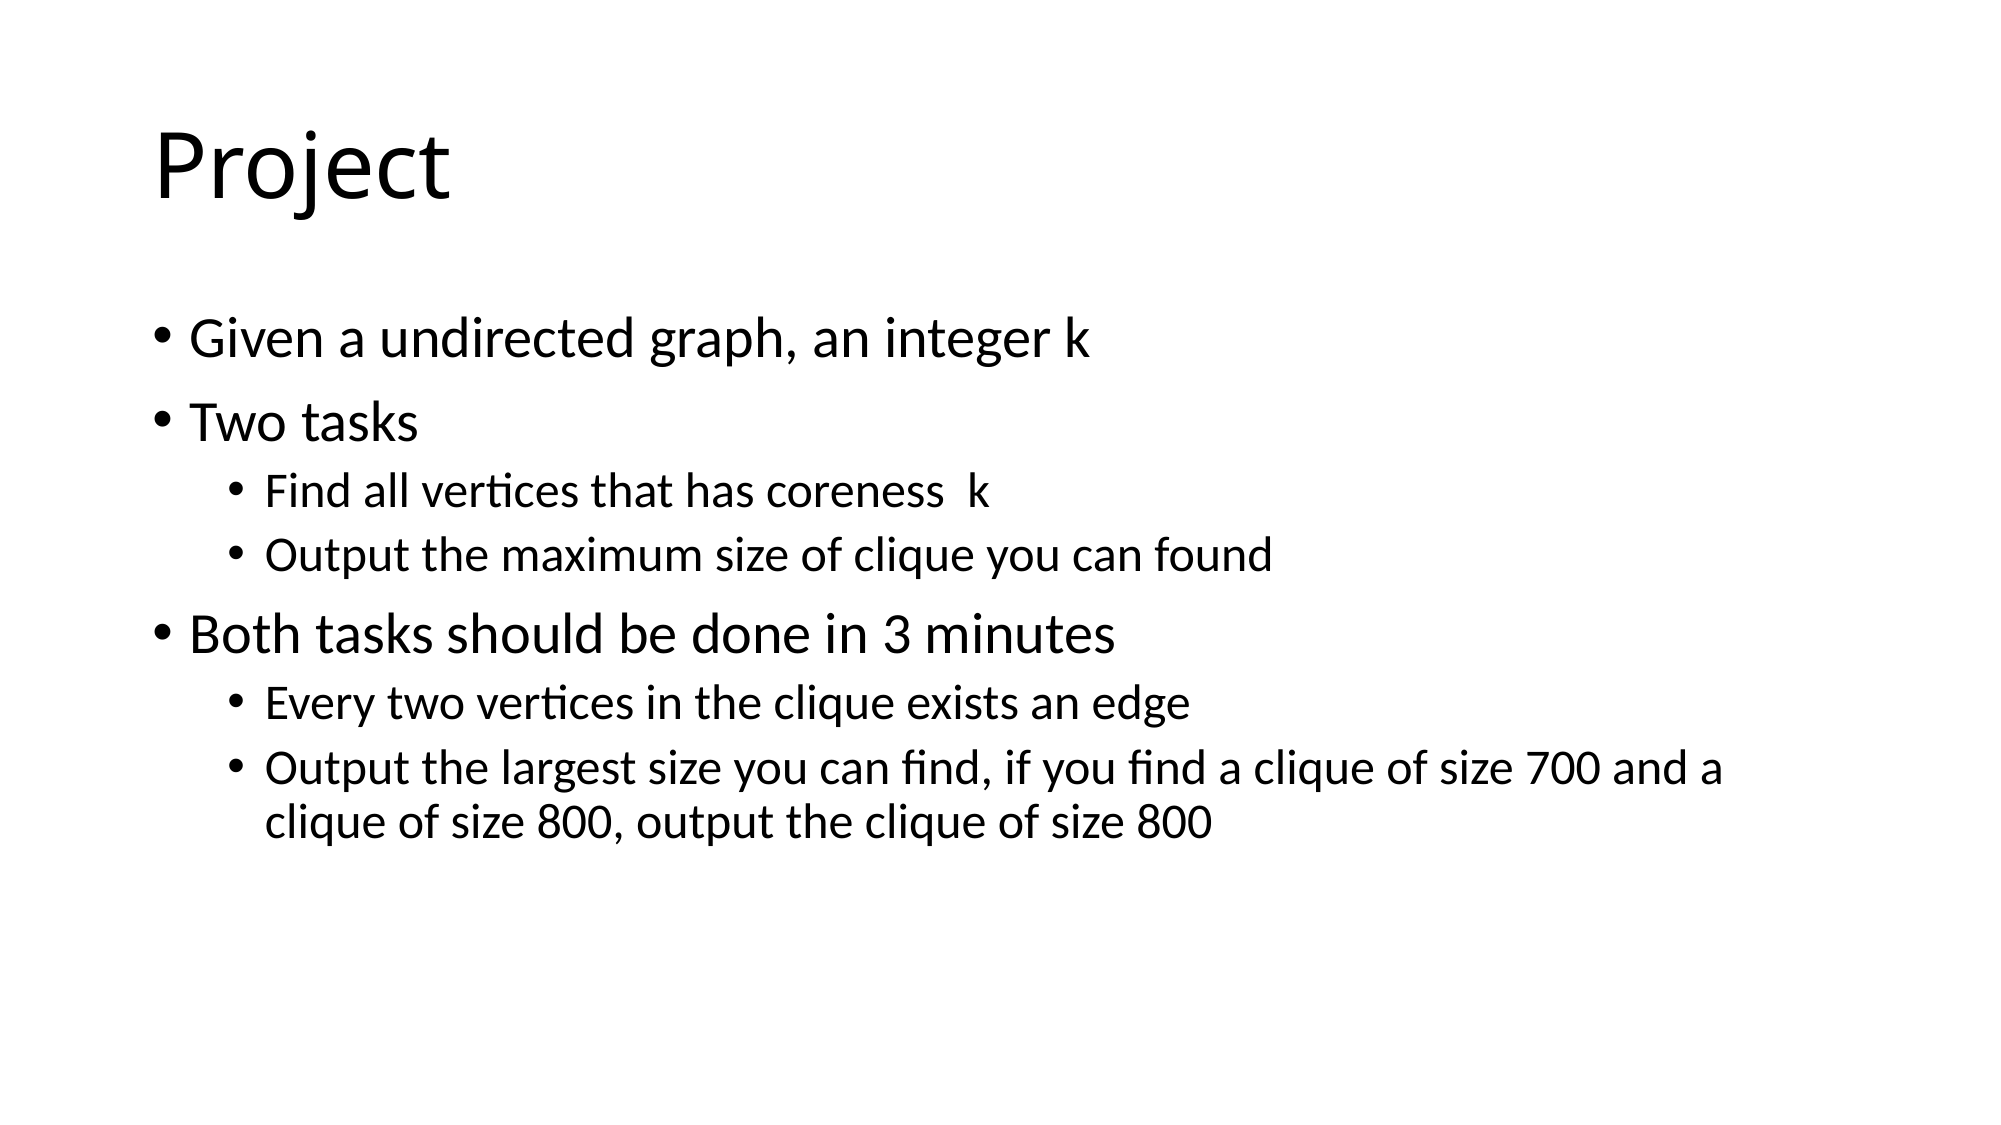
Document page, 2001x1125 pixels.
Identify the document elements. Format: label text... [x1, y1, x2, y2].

title Project [137, 59, 1863, 278]
